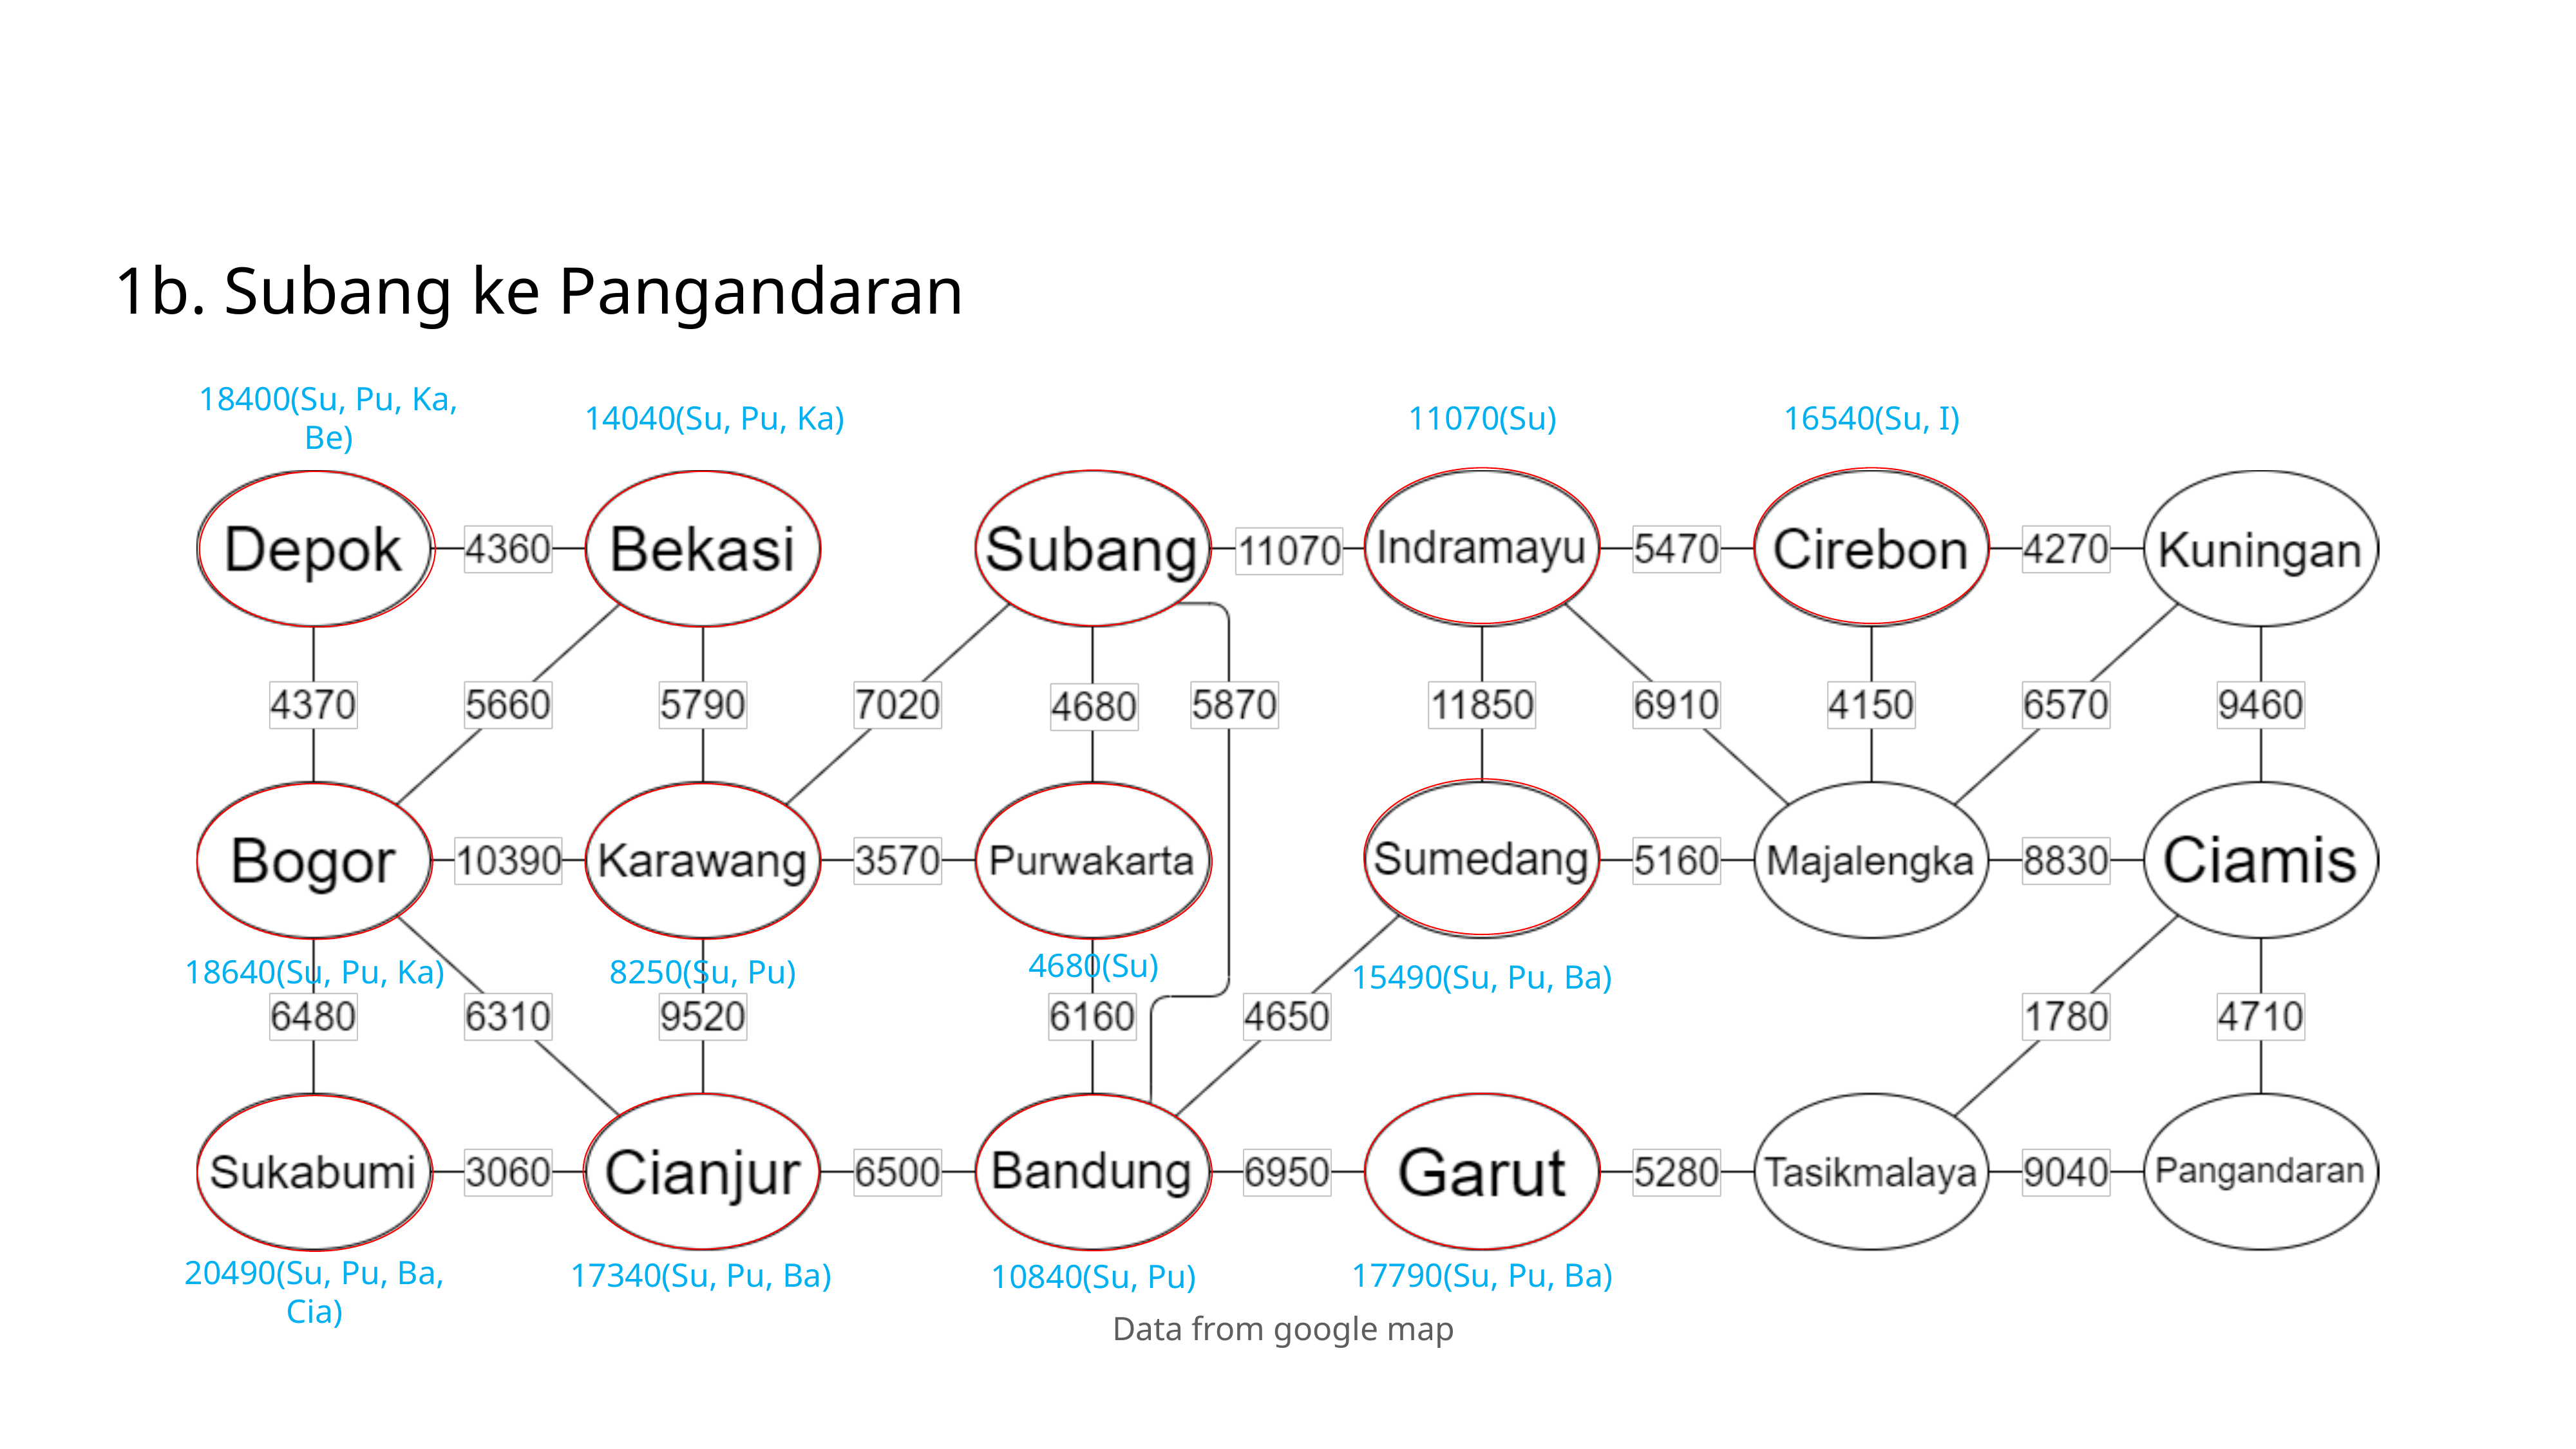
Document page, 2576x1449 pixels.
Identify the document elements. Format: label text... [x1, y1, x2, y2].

text_box 18400(Su, Pu, Ka, Be) [186, 372, 471, 461]
text_box 10840(Su, Pu) [951, 1253, 1236, 1300]
text_box 16540(Su, I) [1729, 392, 2014, 442]
text_box Data from google map [1042, 1303, 1534, 1352]
text_box 17340(Su, Pu, Ba) [558, 1253, 844, 1299]
text_box 18640(Su, Pu, Ka) [172, 946, 196, 996]
text_box 17790(Su, Pu, Ba) [1340, 1253, 1625, 1299]
text_box 20490(Su, Pu, Ba, Cia) [172, 1246, 457, 1335]
picture [196, 469, 2380, 1253]
text_box 1b. Subang ke Pangandaran [108, 244, 2316, 333]
text_box 11070(Su) [1340, 392, 1625, 442]
text_box 14040(Su, Pu, Ka) [572, 392, 857, 442]
